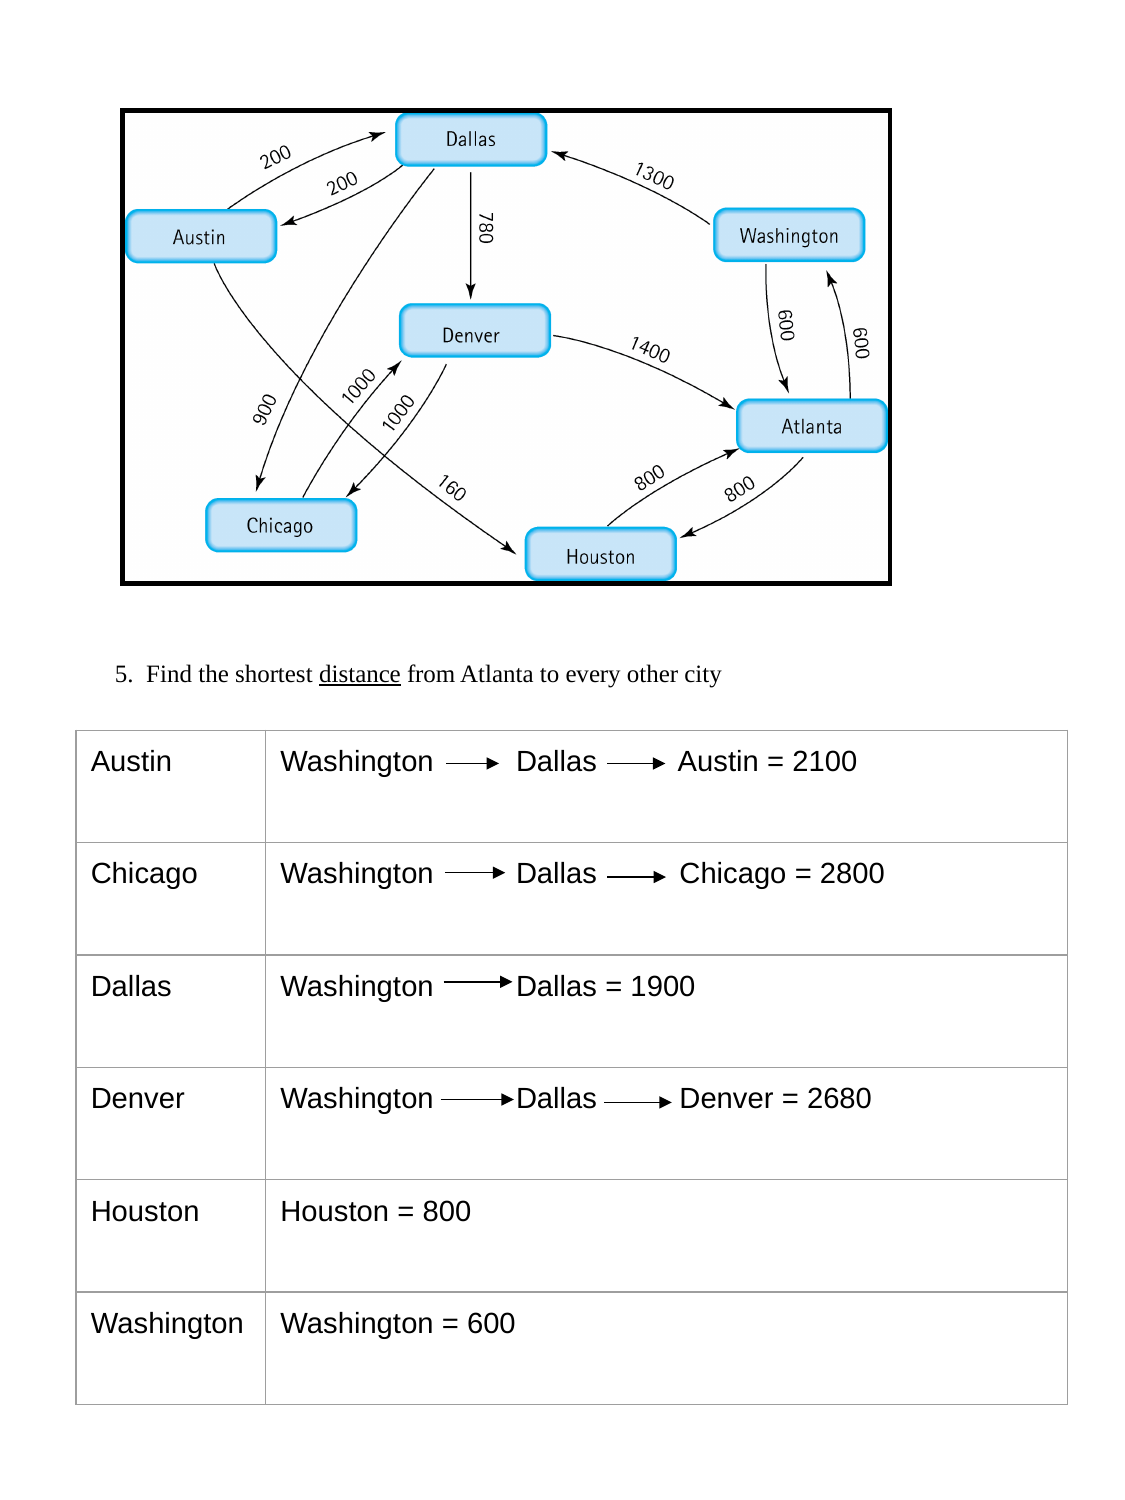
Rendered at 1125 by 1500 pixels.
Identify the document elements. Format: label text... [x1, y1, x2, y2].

table_cell Denver [77, 1068, 265, 1179]
table_header Washington Dallas Austin = 2100 [266, 731, 1067, 842]
table_cell Washington Dallas = 1900 [266, 956, 1067, 1067]
picture [124, 112, 888, 582]
table_cell Washington [77, 1293, 265, 1404]
table_cell Chicago [77, 843, 265, 954]
table_cell Washington = 600 [266, 1293, 1067, 1404]
picture [528, 530, 674, 578]
text_box 5. Find the shortest distance from Atlanta to every other city [99, 650, 742, 695]
table_cell Washington Dallas Denver = 2680 [266, 1068, 1067, 1179]
table_cell Washington Dallas Chicago = 2800 [266, 843, 1067, 954]
picture [398, 115, 544, 164]
table_header Austin [77, 731, 265, 842]
picture [739, 401, 885, 450]
picture [128, 212, 274, 260]
table_cell Houston [77, 1180, 265, 1291]
table_cell Houston = 800 [266, 1180, 1067, 1291]
table_cell Dallas [77, 956, 265, 1067]
